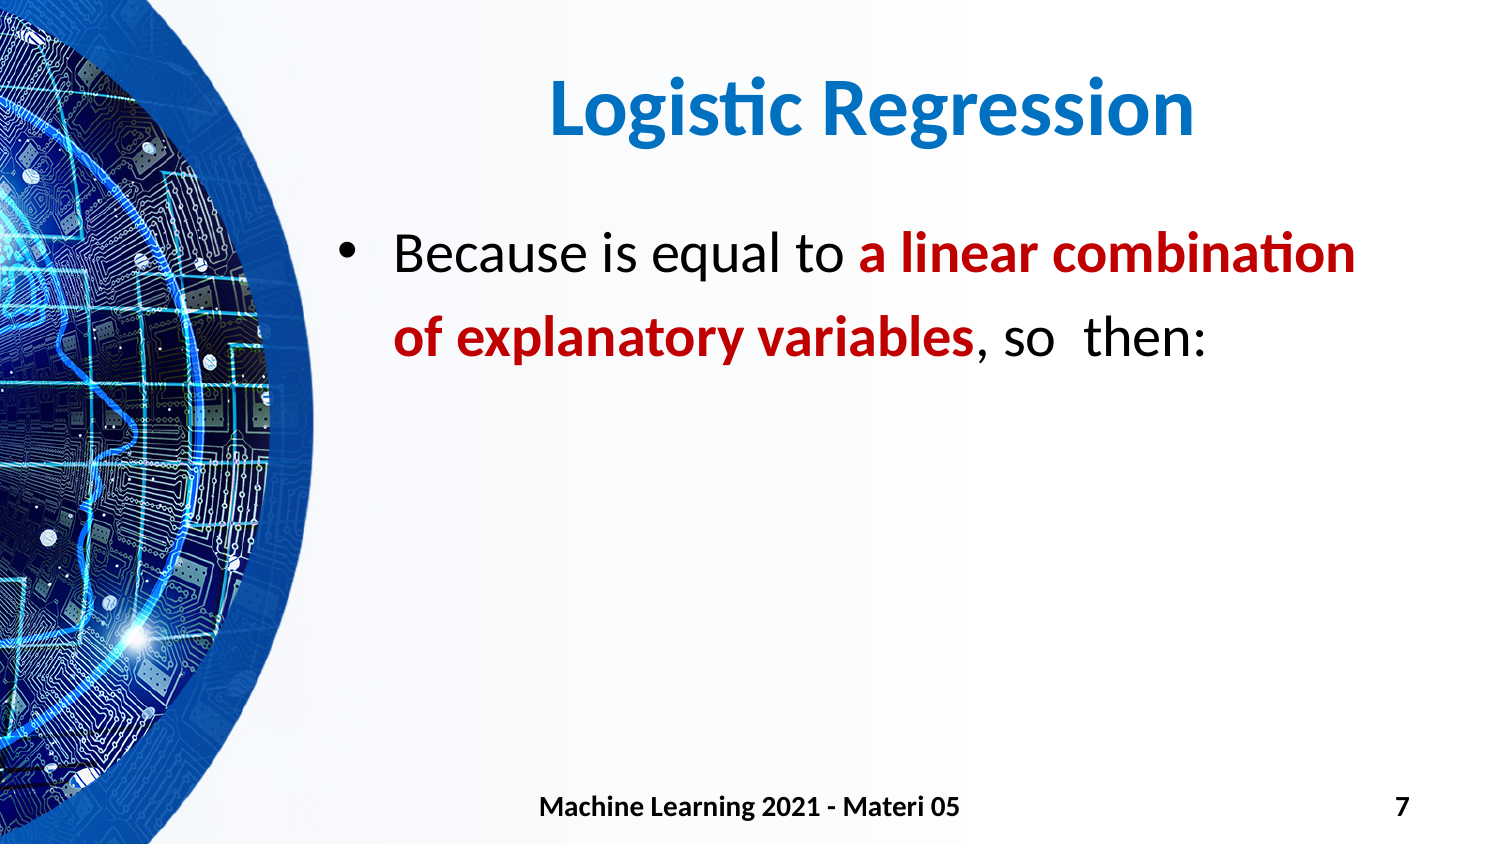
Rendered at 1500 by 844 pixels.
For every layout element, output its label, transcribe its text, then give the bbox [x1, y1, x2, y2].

picture [0, 0, 1500, 844]
title Logistic Regression [322, 42, 1424, 162]
footer Machine Learning 2021 - Materi 05 [512, 782, 988, 827]
slide_number 7 [1074, 782, 1425, 827]
